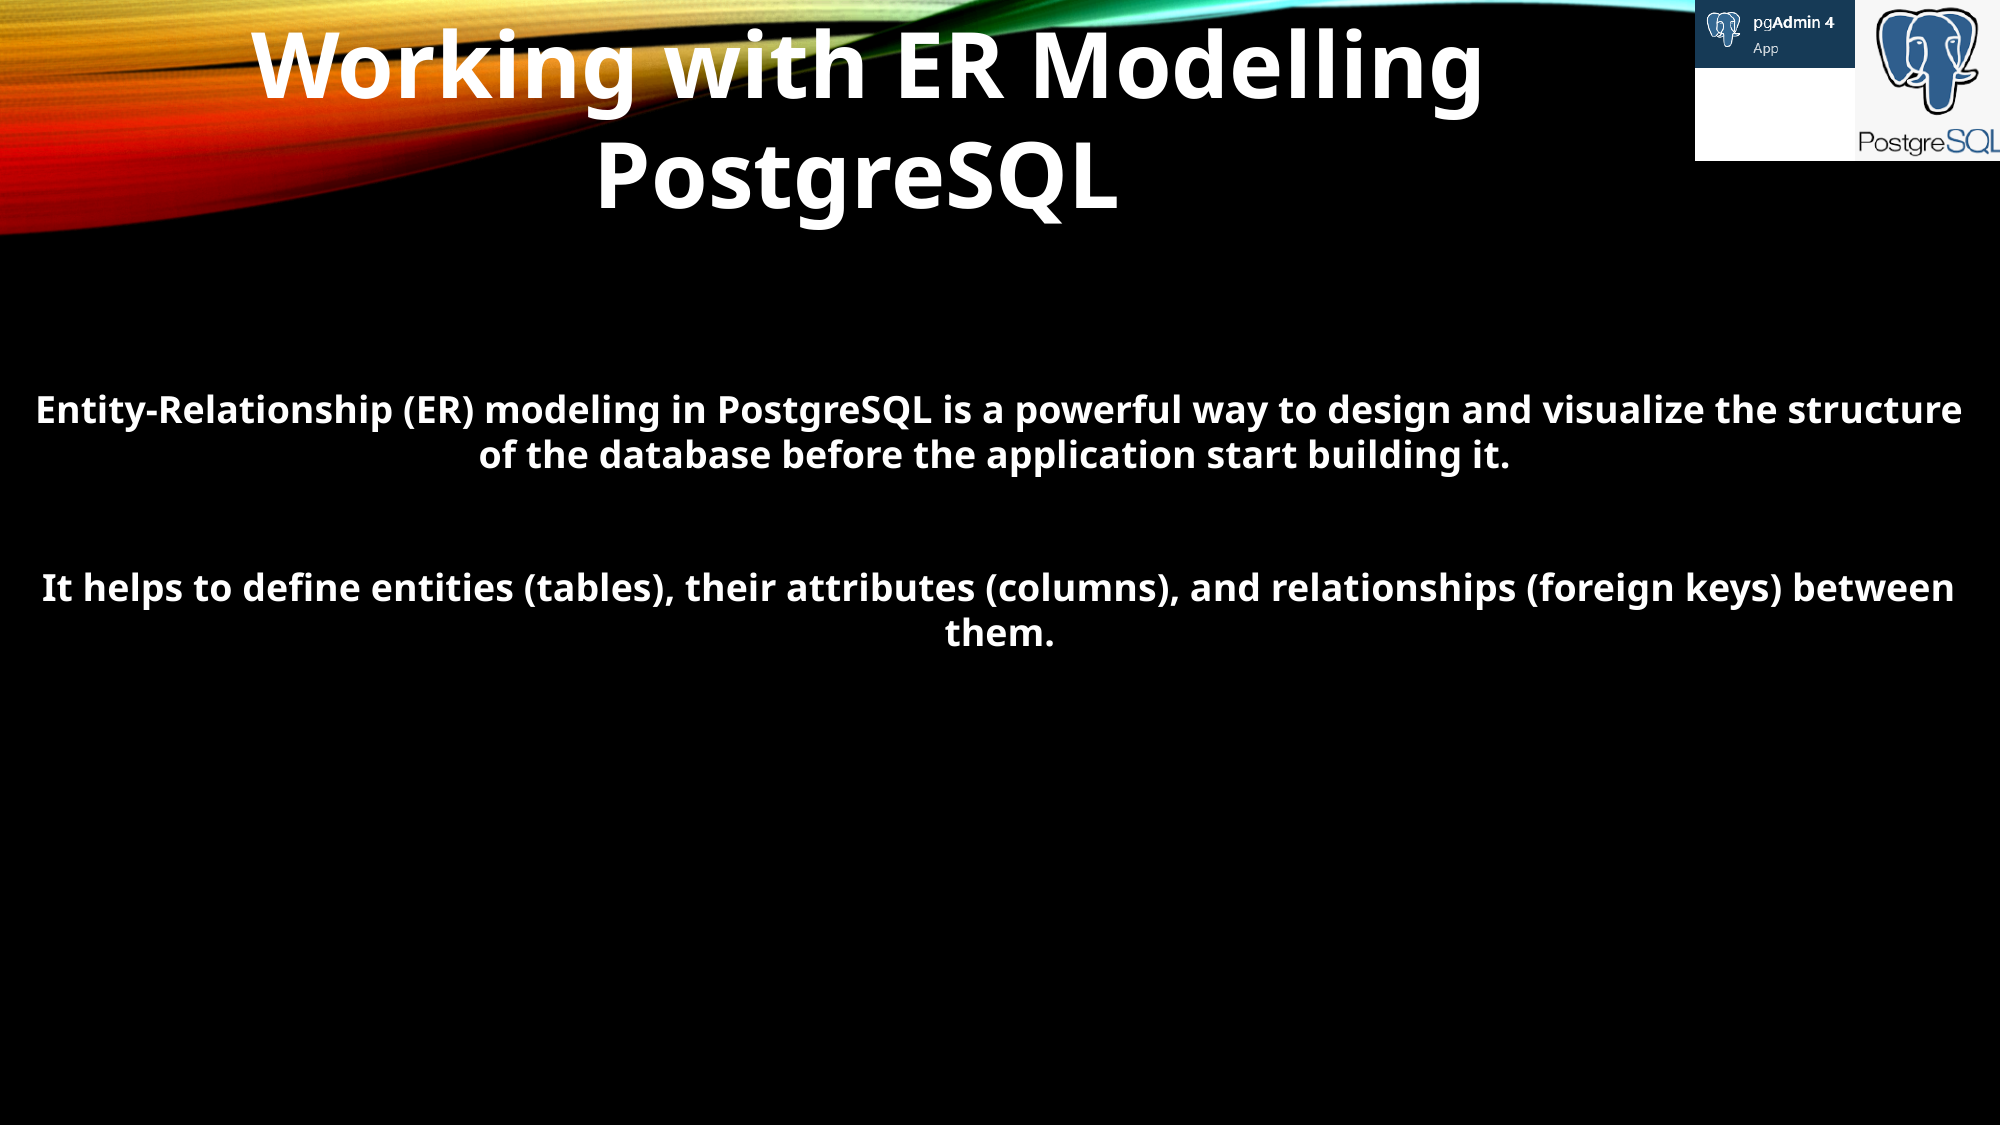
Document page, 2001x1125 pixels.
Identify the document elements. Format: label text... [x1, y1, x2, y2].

picture [0, 0, 2000, 237]
text_box Entity-Relationship (ER) modeling in PostgreSQL is a powerful way to design and visualize the structure of the database before the application start building it. It helps to define entities (tables), their attributes (columns), and relationships (foreign keys) between them. [10, 378, 1990, 662]
text_box Working with ER Modelling PostgreSQL [0, 0, 1715, 235]
